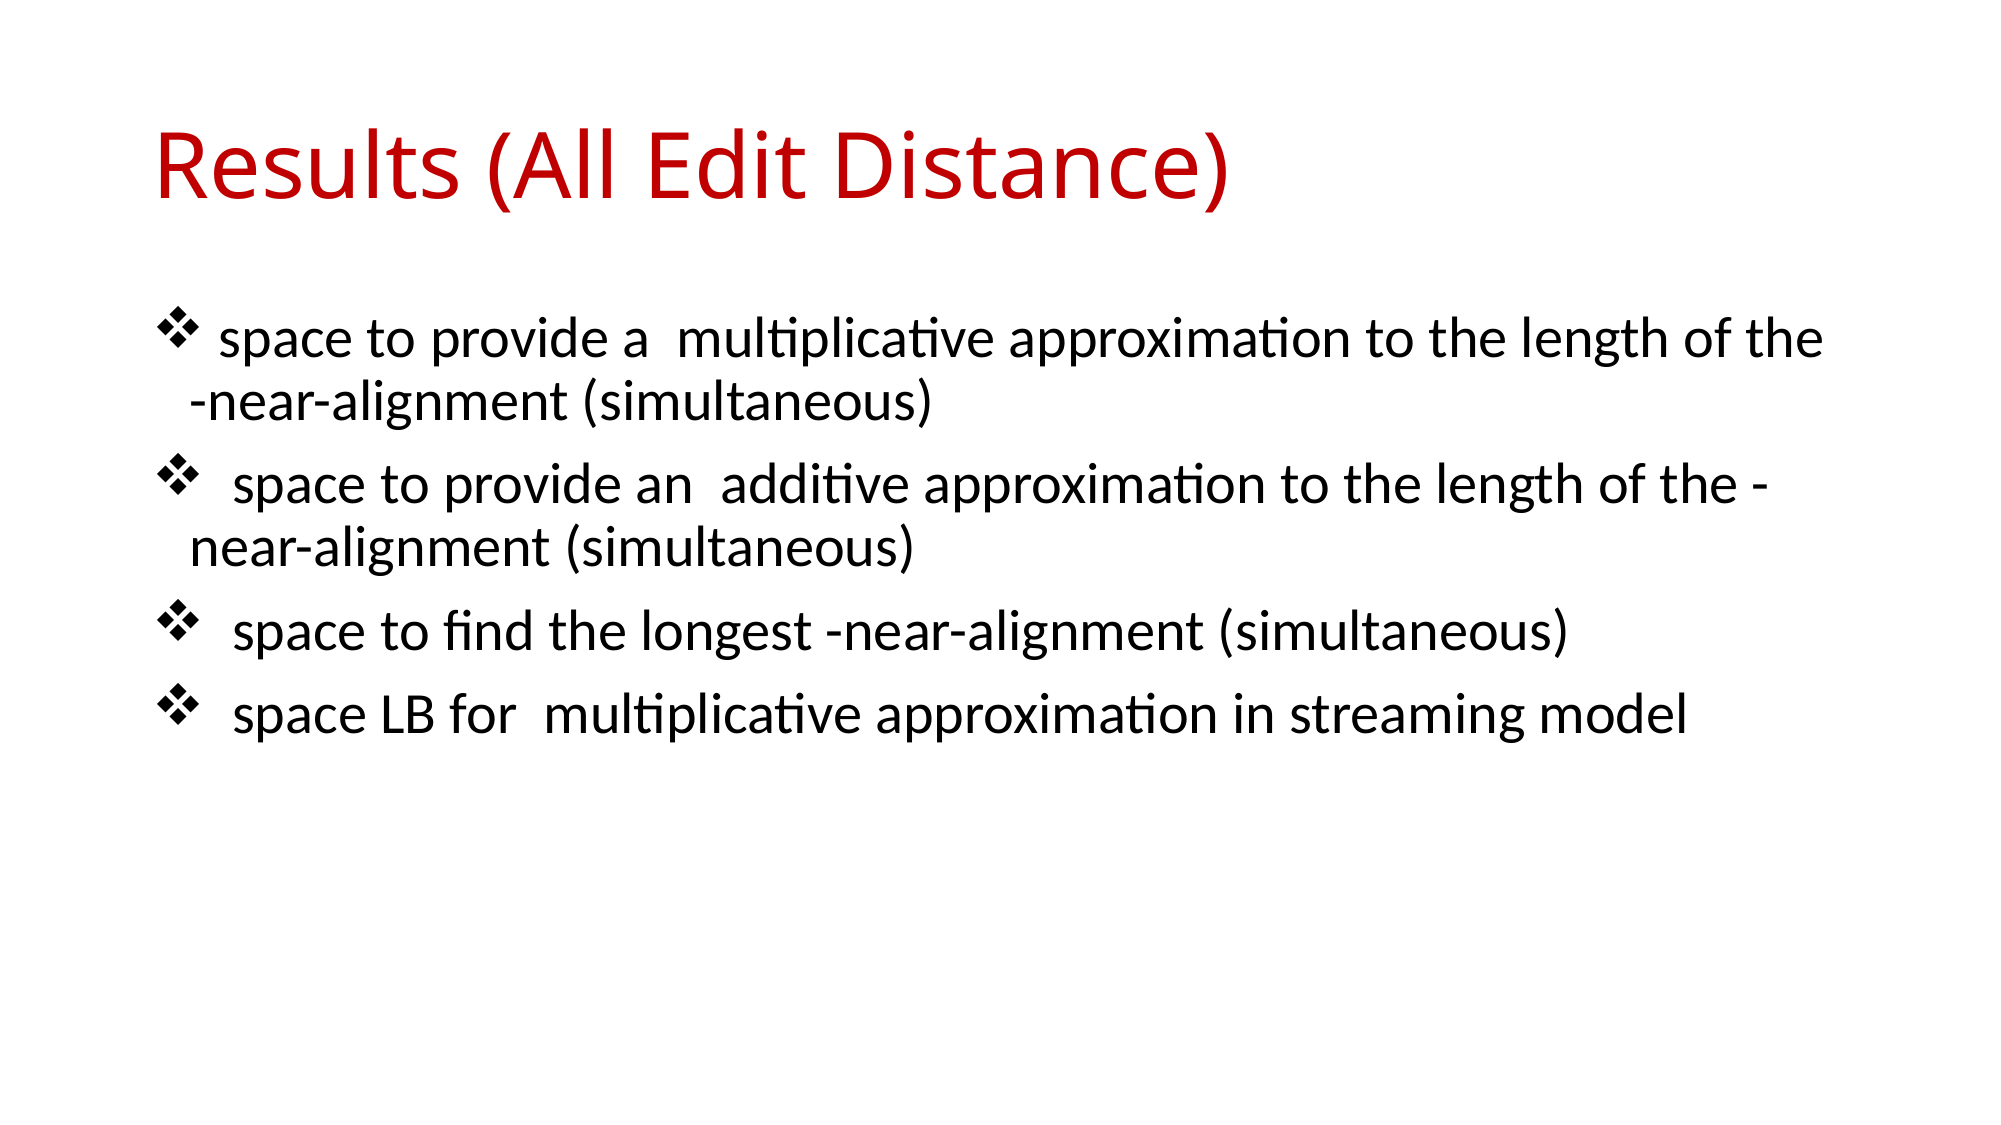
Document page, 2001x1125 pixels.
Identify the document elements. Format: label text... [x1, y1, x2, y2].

title Results (All Edit Distance) [137, 59, 1863, 278]
